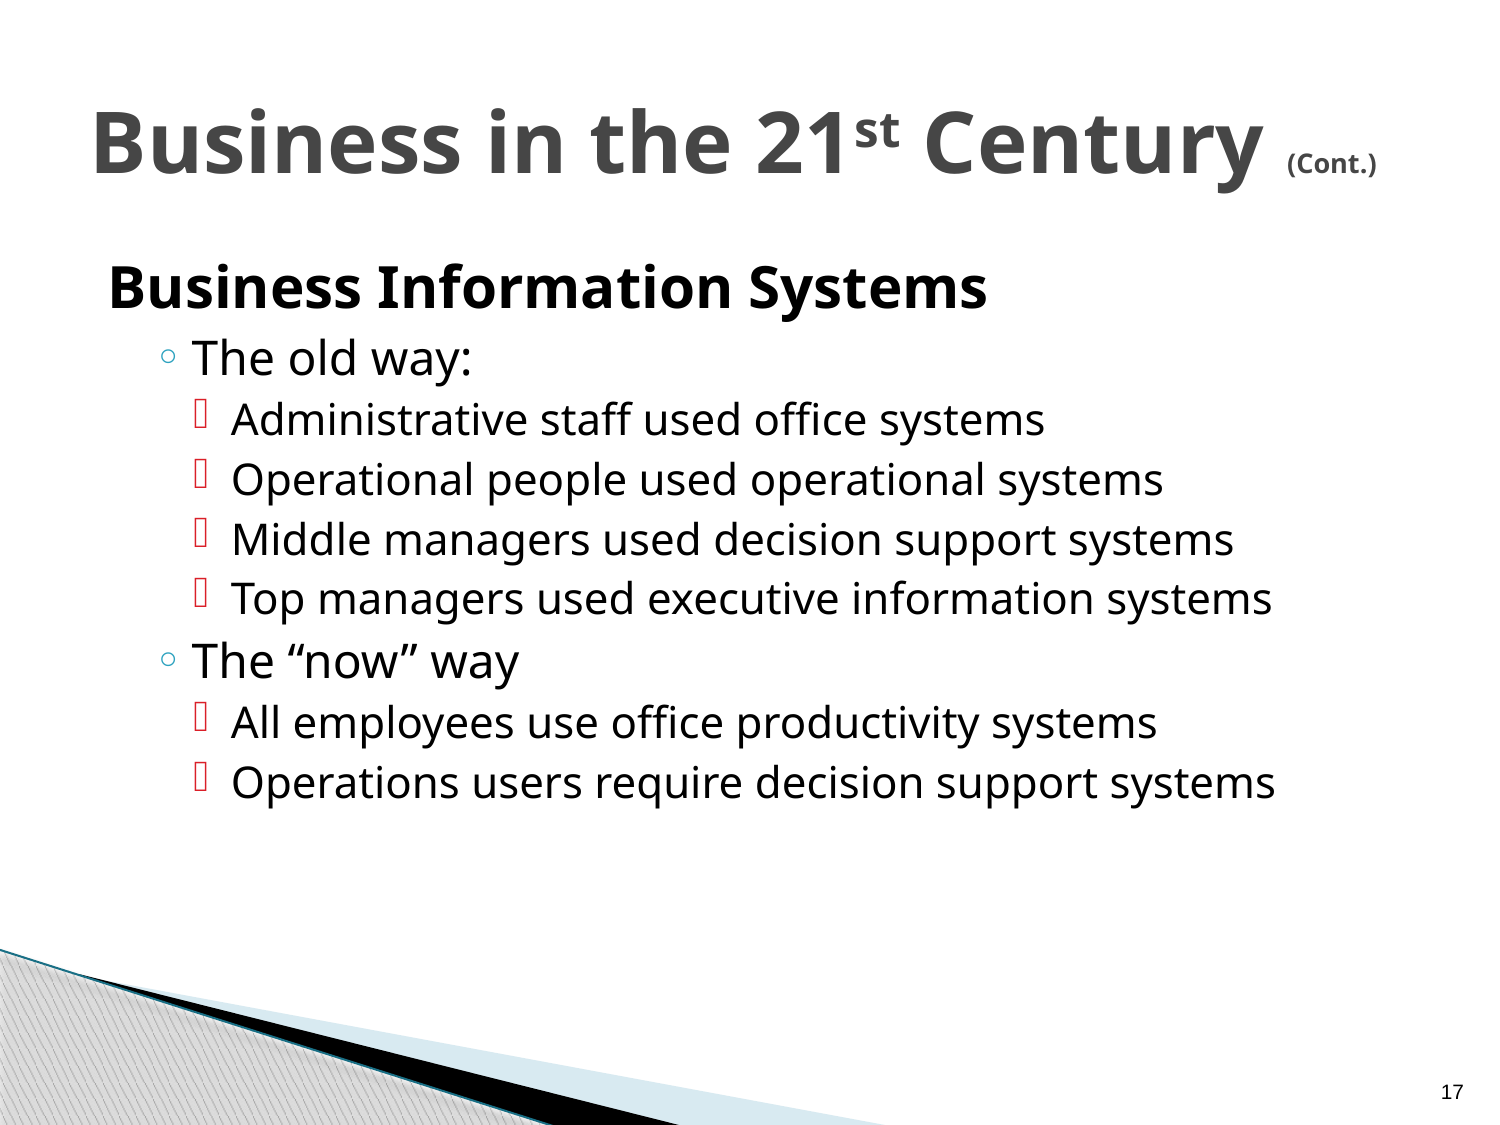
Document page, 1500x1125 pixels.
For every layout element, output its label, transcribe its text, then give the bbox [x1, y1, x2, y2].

title Business in the 21st Century (Cont.) [75, 45, 1425, 233]
slide_number 17 [1418, 1051, 1479, 1112]
list Business Information Systems The old way: Administrative staff used office systems Operational people used operational systems Middle managers used decision support systems Top managers used executive information systems The “now” way All employees use office productivity systems Operations users require decision support systems [75, 243, 1425, 986]
